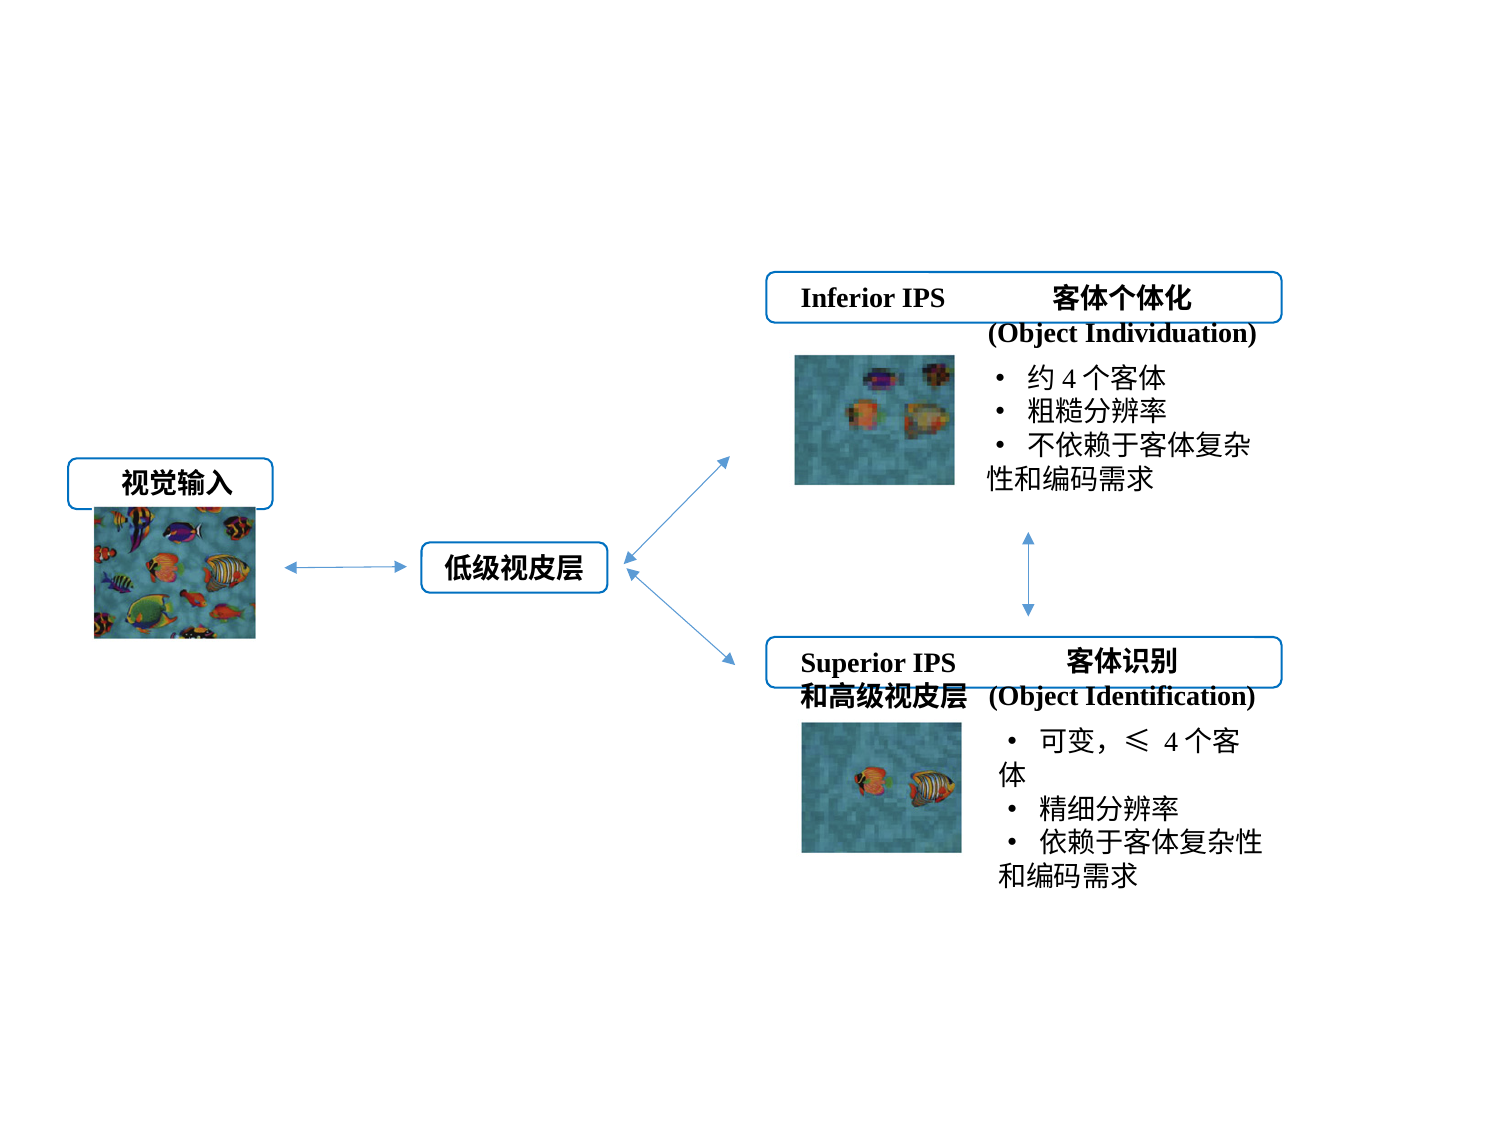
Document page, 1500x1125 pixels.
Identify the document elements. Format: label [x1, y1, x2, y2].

picture [795, 717, 964, 858]
picture [91, 503, 257, 642]
text_box [623, 456, 730, 565]
text_box [420, 541, 609, 594]
text_box [626, 568, 736, 666]
picture [779, 340, 966, 494]
text_box [765, 270, 1283, 503]
text_box [765, 635, 1283, 900]
text_box [67, 457, 274, 511]
